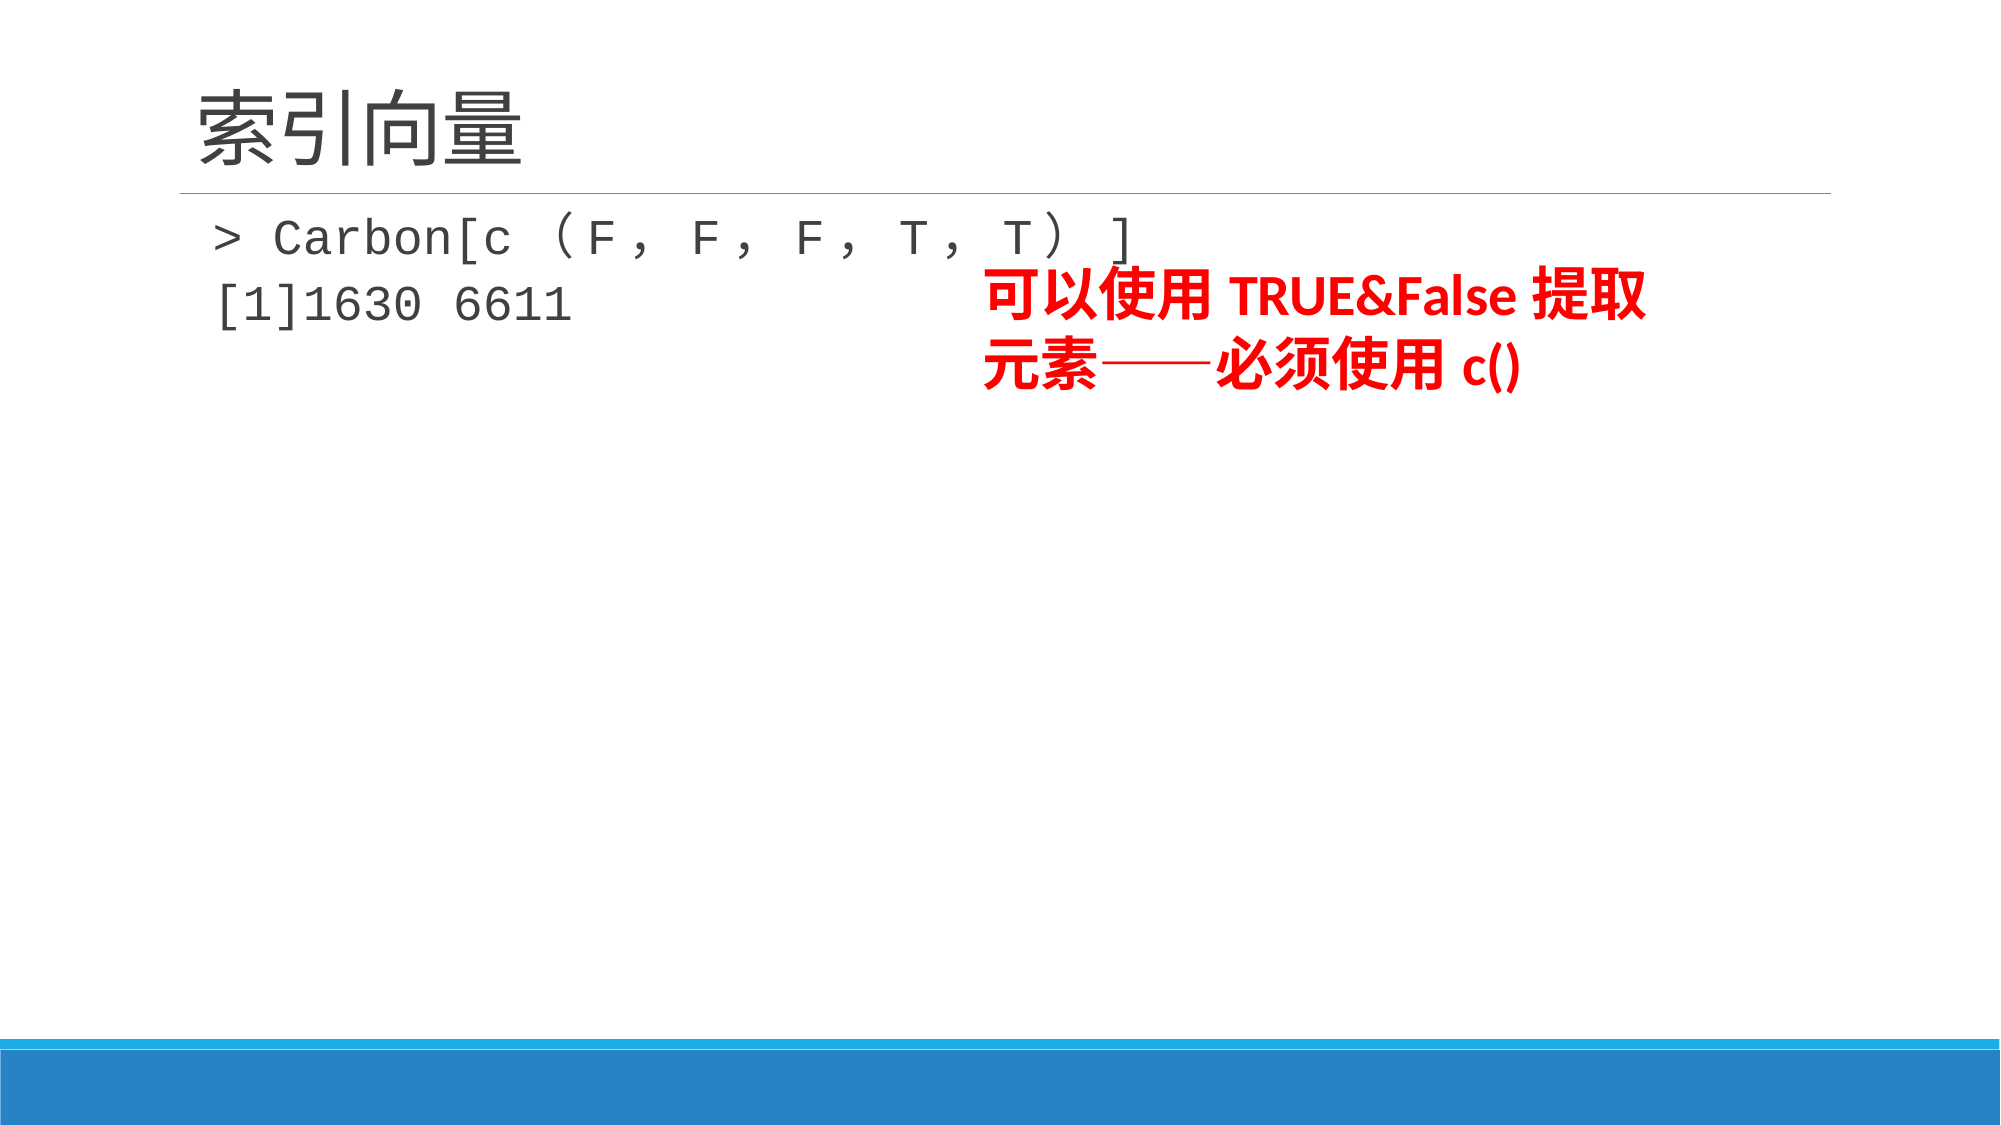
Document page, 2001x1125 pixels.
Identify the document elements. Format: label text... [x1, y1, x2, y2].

title 索引向量 [179, 20, 1830, 185]
list > Carbon[c（F，F，F，T，T）] [1]1630 6611 [179, 203, 1830, 1034]
text_box 可以使用TRUE&False提取元素——必须使用c() [967, 249, 1705, 405]
